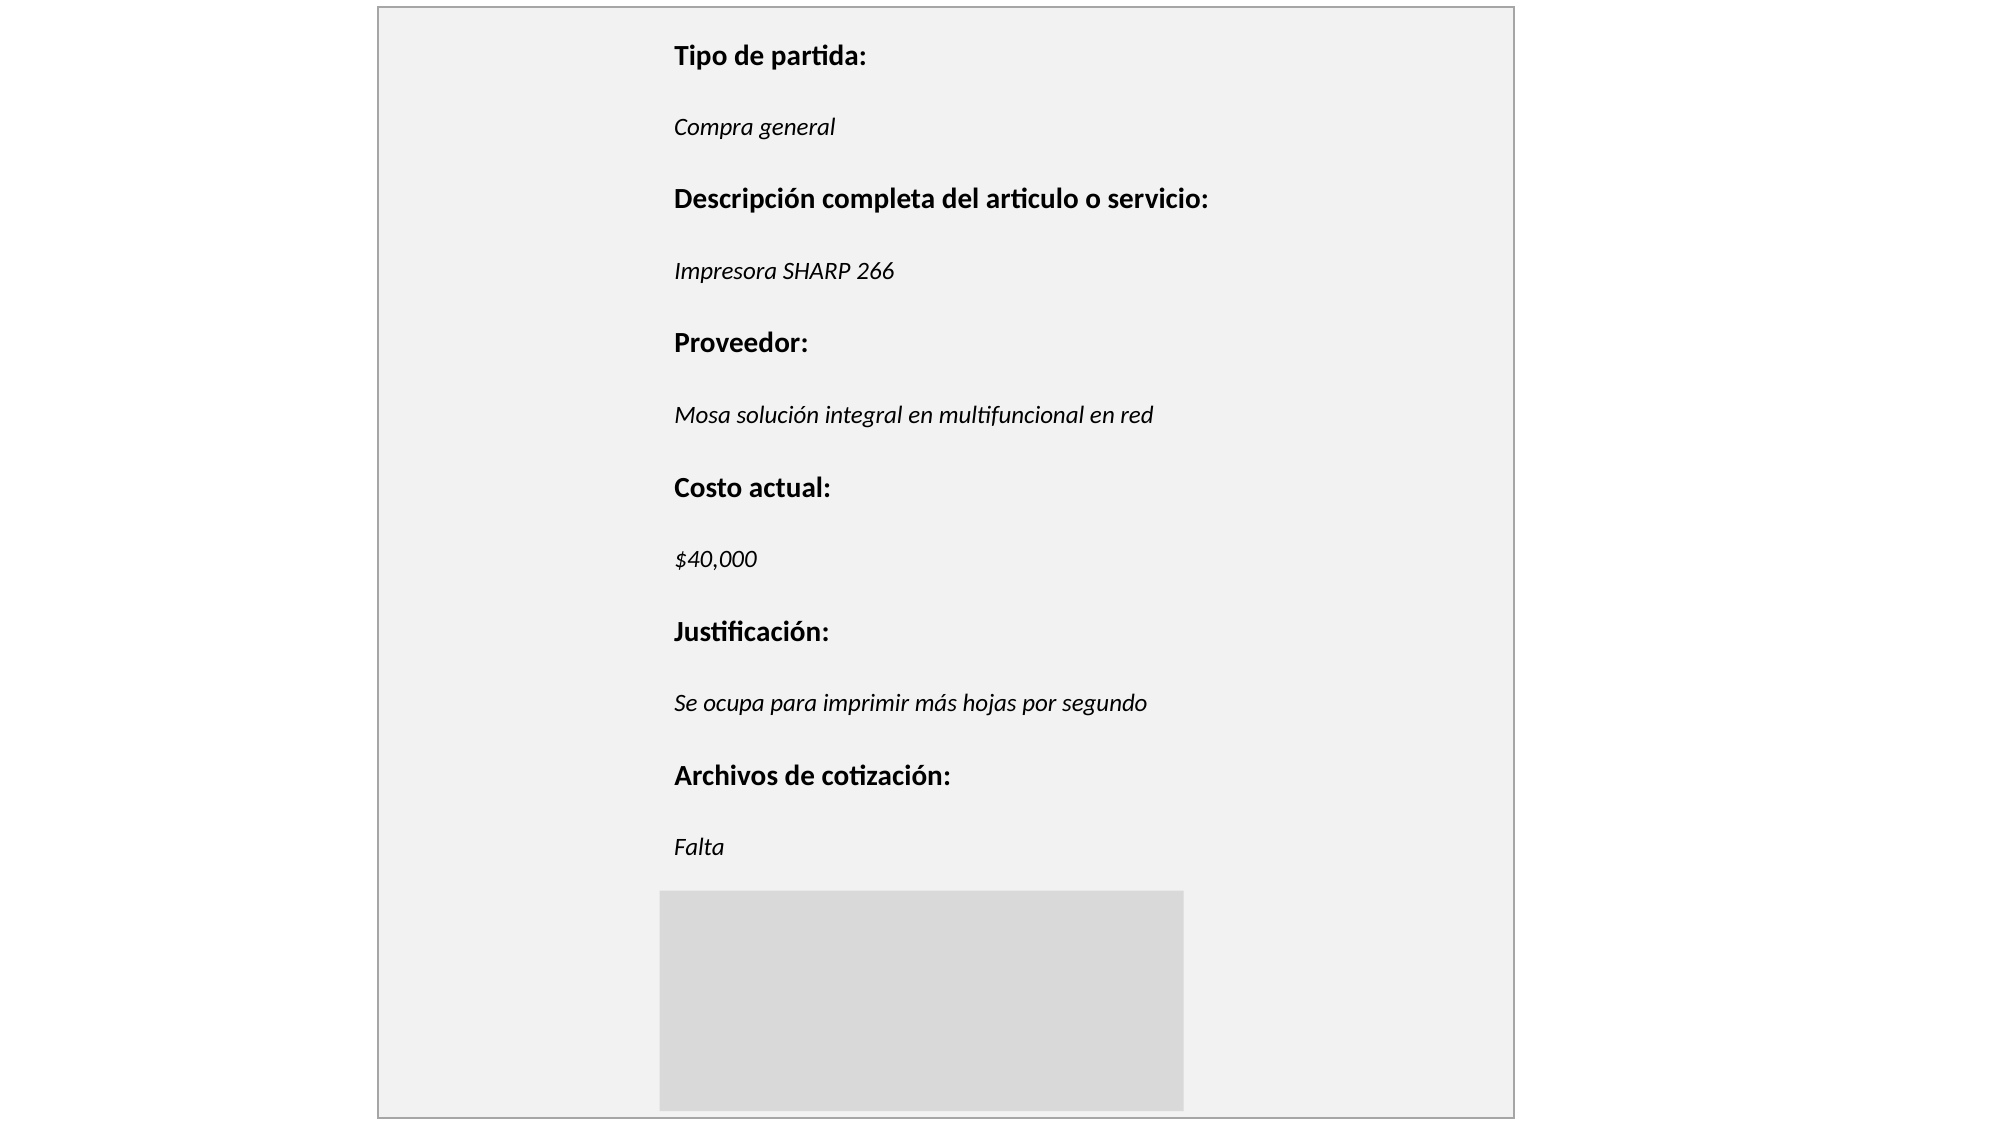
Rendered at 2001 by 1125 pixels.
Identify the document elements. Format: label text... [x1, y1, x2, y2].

text_box Descripción completa del articulo o servicio: [659, 172, 1248, 223]
text_box [377, 6, 1515, 1119]
text_box Se ocupa para imprimir más hojas por segundo [659, 679, 1207, 724]
text_box Proveedor: [659, 316, 1041, 367]
text_box Archivos de cotización: [659, 748, 1037, 799]
text_box Justificación: [659, 604, 923, 655]
text_box Compra general [659, 102, 1249, 148]
text_box Mosa solución integral en multifuncional en red [659, 391, 1207, 436]
text_box [658, 890, 1185, 1112]
text_box $40,000 [659, 535, 903, 580]
text_box Impresora SHARP 266 [659, 247, 1037, 292]
text_box Falta [659, 823, 868, 868]
text_box Costo actual: [659, 460, 1001, 511]
text_box Tipo de partida: [659, 28, 1001, 79]
